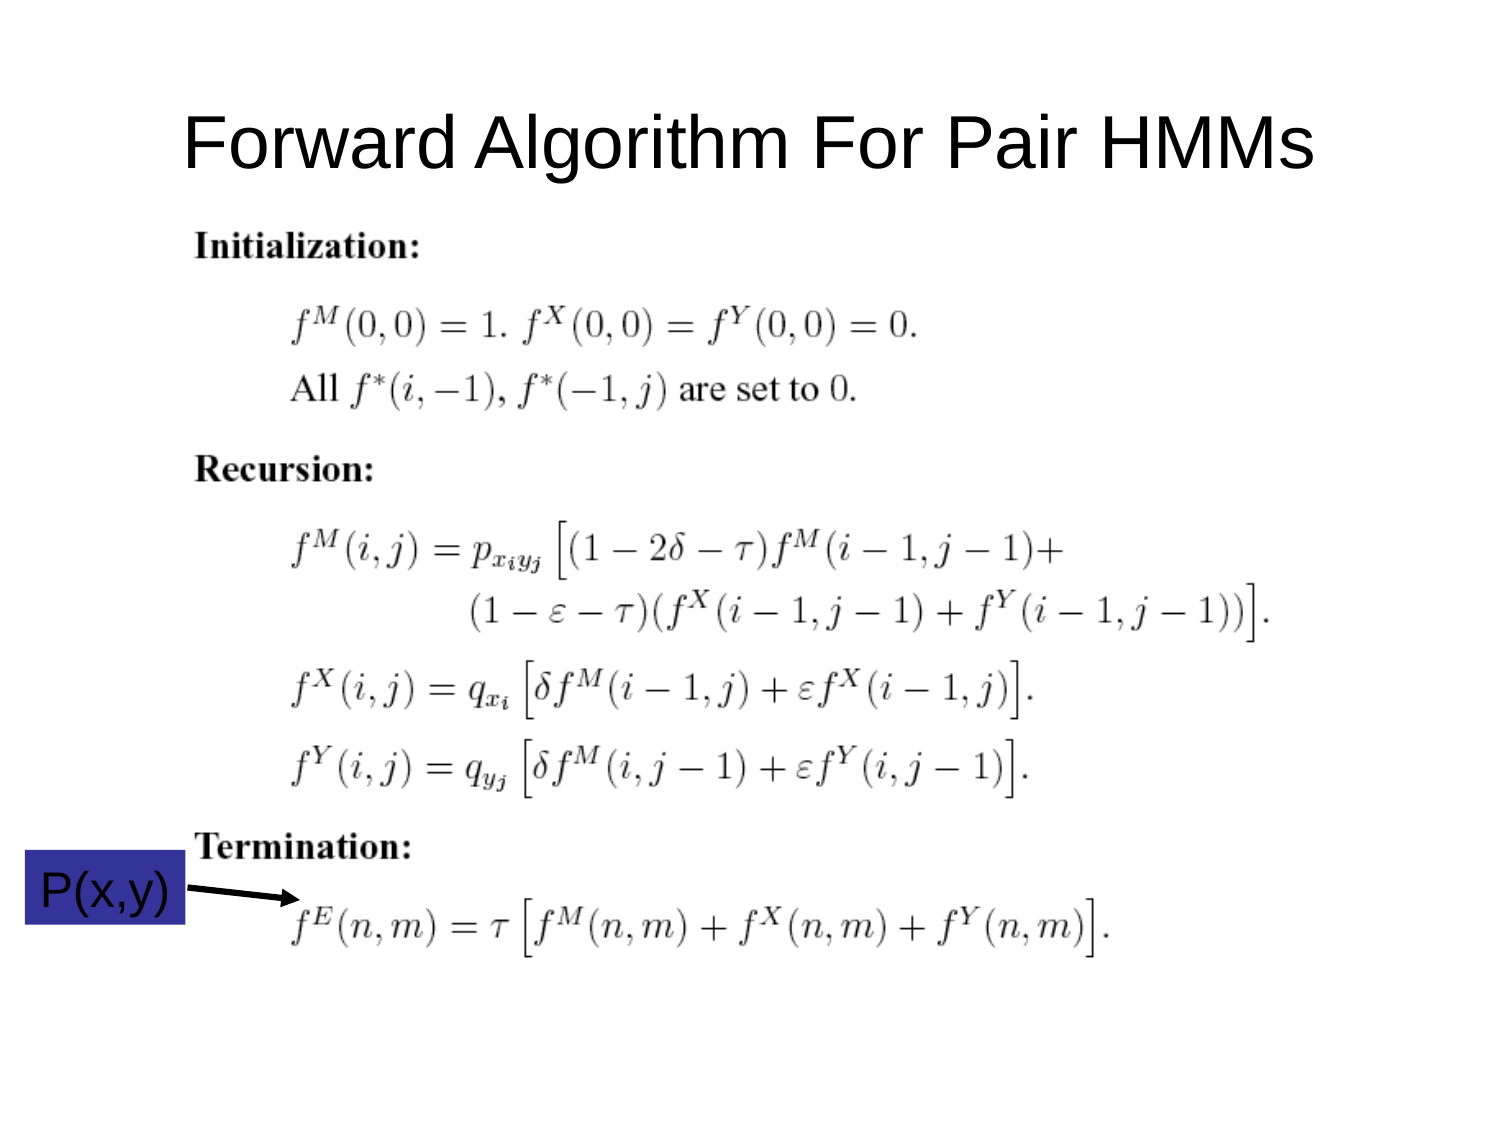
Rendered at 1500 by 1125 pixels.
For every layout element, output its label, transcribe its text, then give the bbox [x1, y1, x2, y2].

picture [187, 224, 1285, 980]
text_box P(x,y) [24, 849, 182, 925]
title Forward Algorithm For Pair HMMs [75, 45, 1425, 233]
